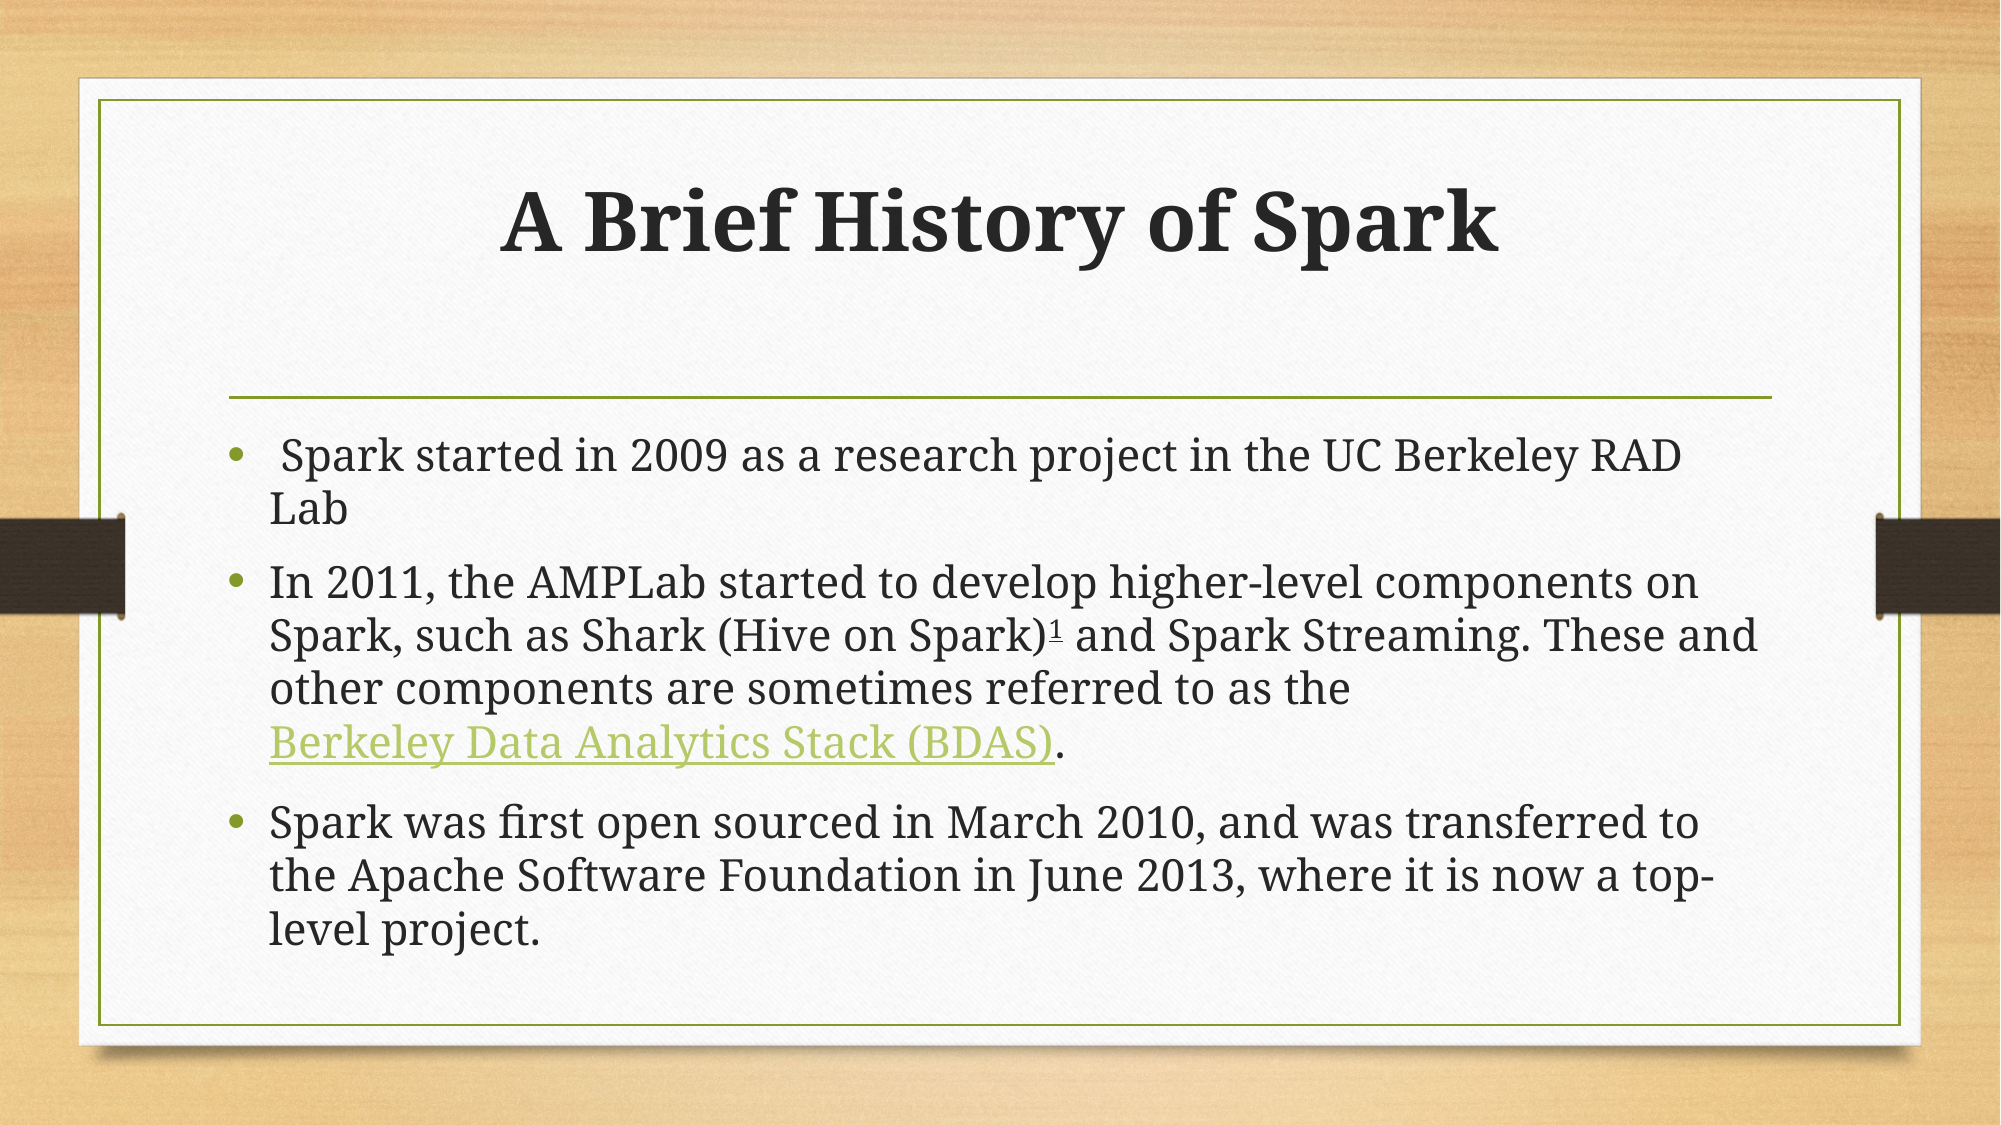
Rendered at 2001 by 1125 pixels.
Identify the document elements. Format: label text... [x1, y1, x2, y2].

title A Brief History of Spark [212, 161, 1788, 375]
picture [0, 0, 2001, 1125]
list Spark started in 2009 as a research project in the UC Berkeley RAD Lab In 2011, the AMPLab started to develop higher-level components on Spark, such as Shark (Hive on Spark)1 and Spark Streaming. These and other components are sometimes referred to as the Berkeley Data Analytics Stack (BDAS). Spark was first open sourced in March 2010, and was transferred to the Apache Software Foundation in June 2013, where it is now a top-level project. [212, 419, 1788, 964]
